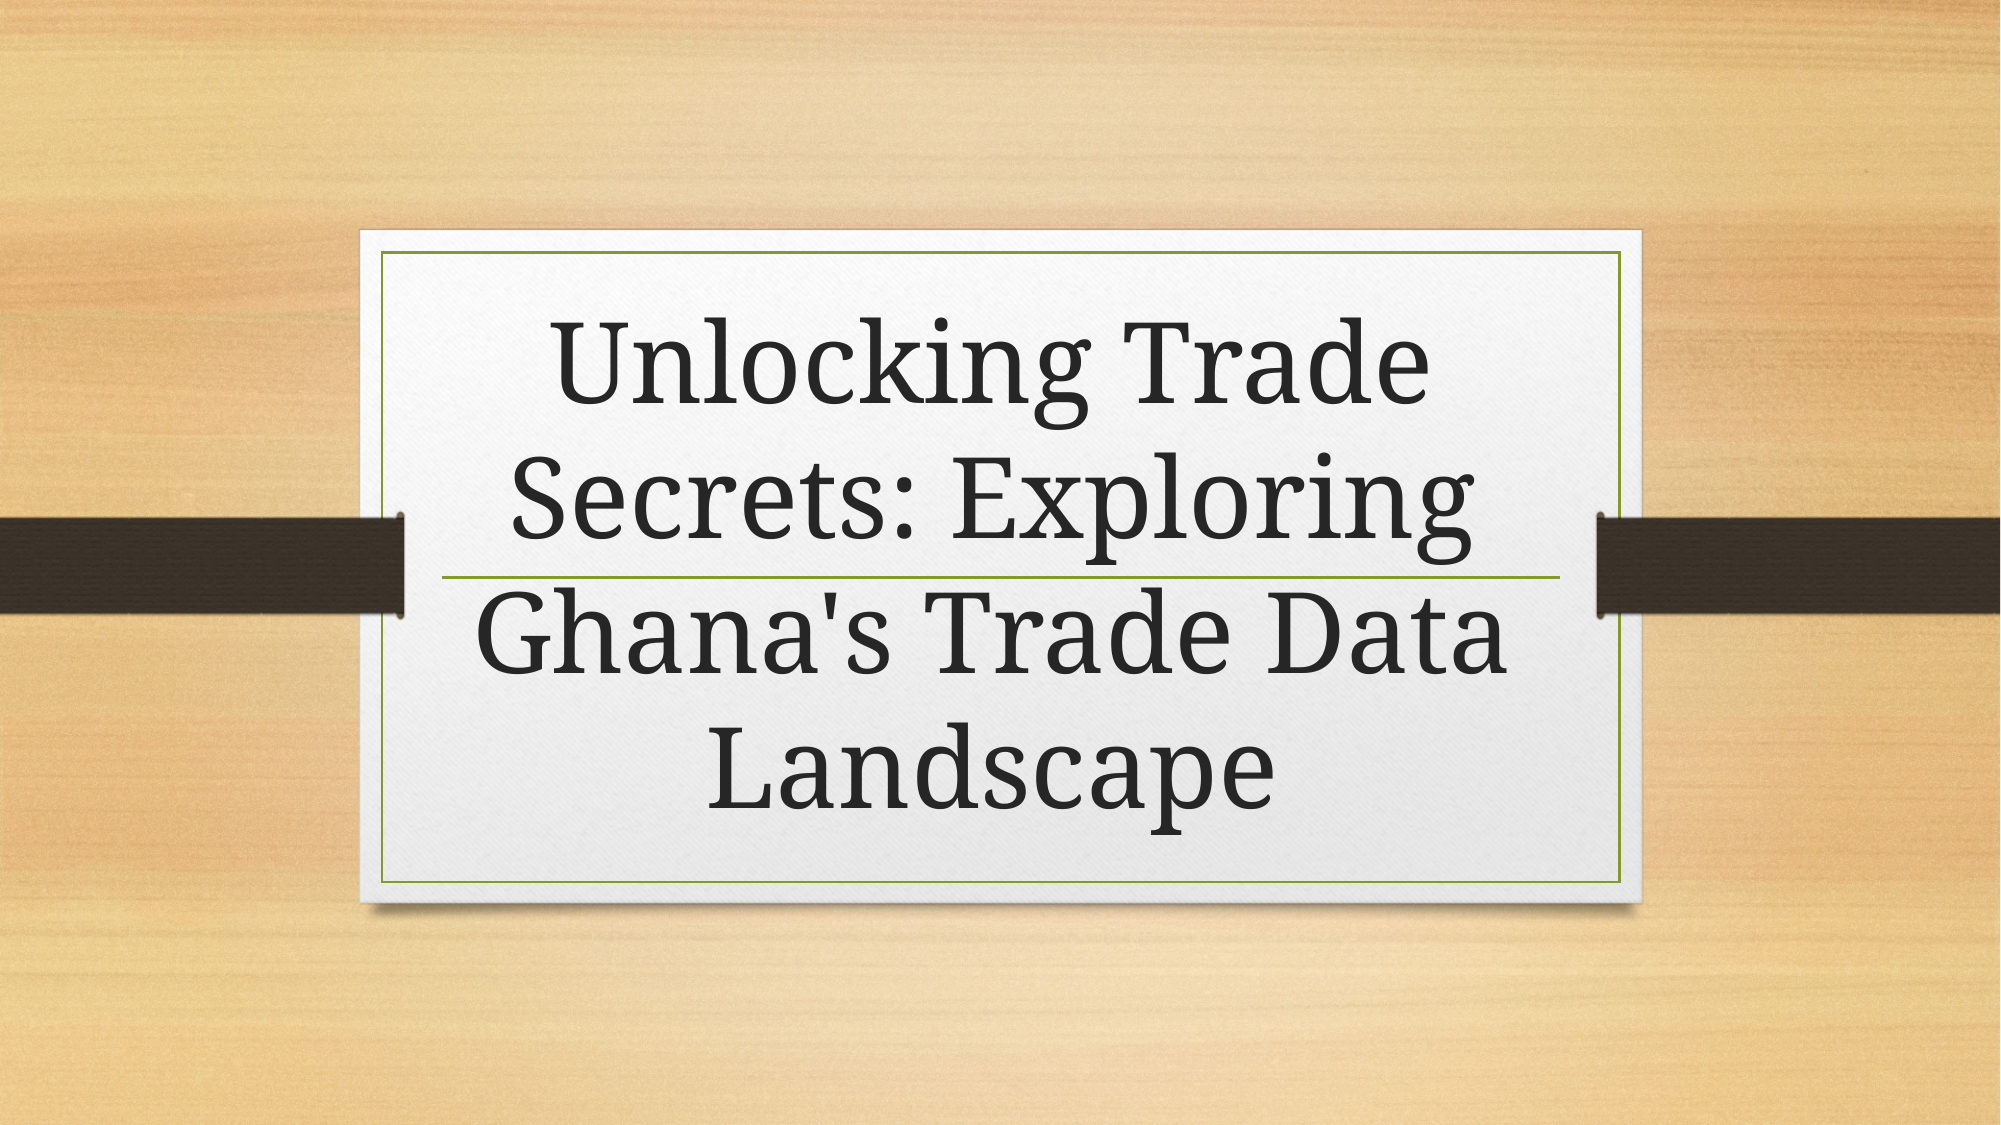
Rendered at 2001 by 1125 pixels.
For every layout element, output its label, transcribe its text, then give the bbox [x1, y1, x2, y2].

title Unlocking Trade Secrets: Exploring Ghana's Trade Data Landscape [433, 590, 1552, 839]
picture [0, 0, 2001, 1125]
